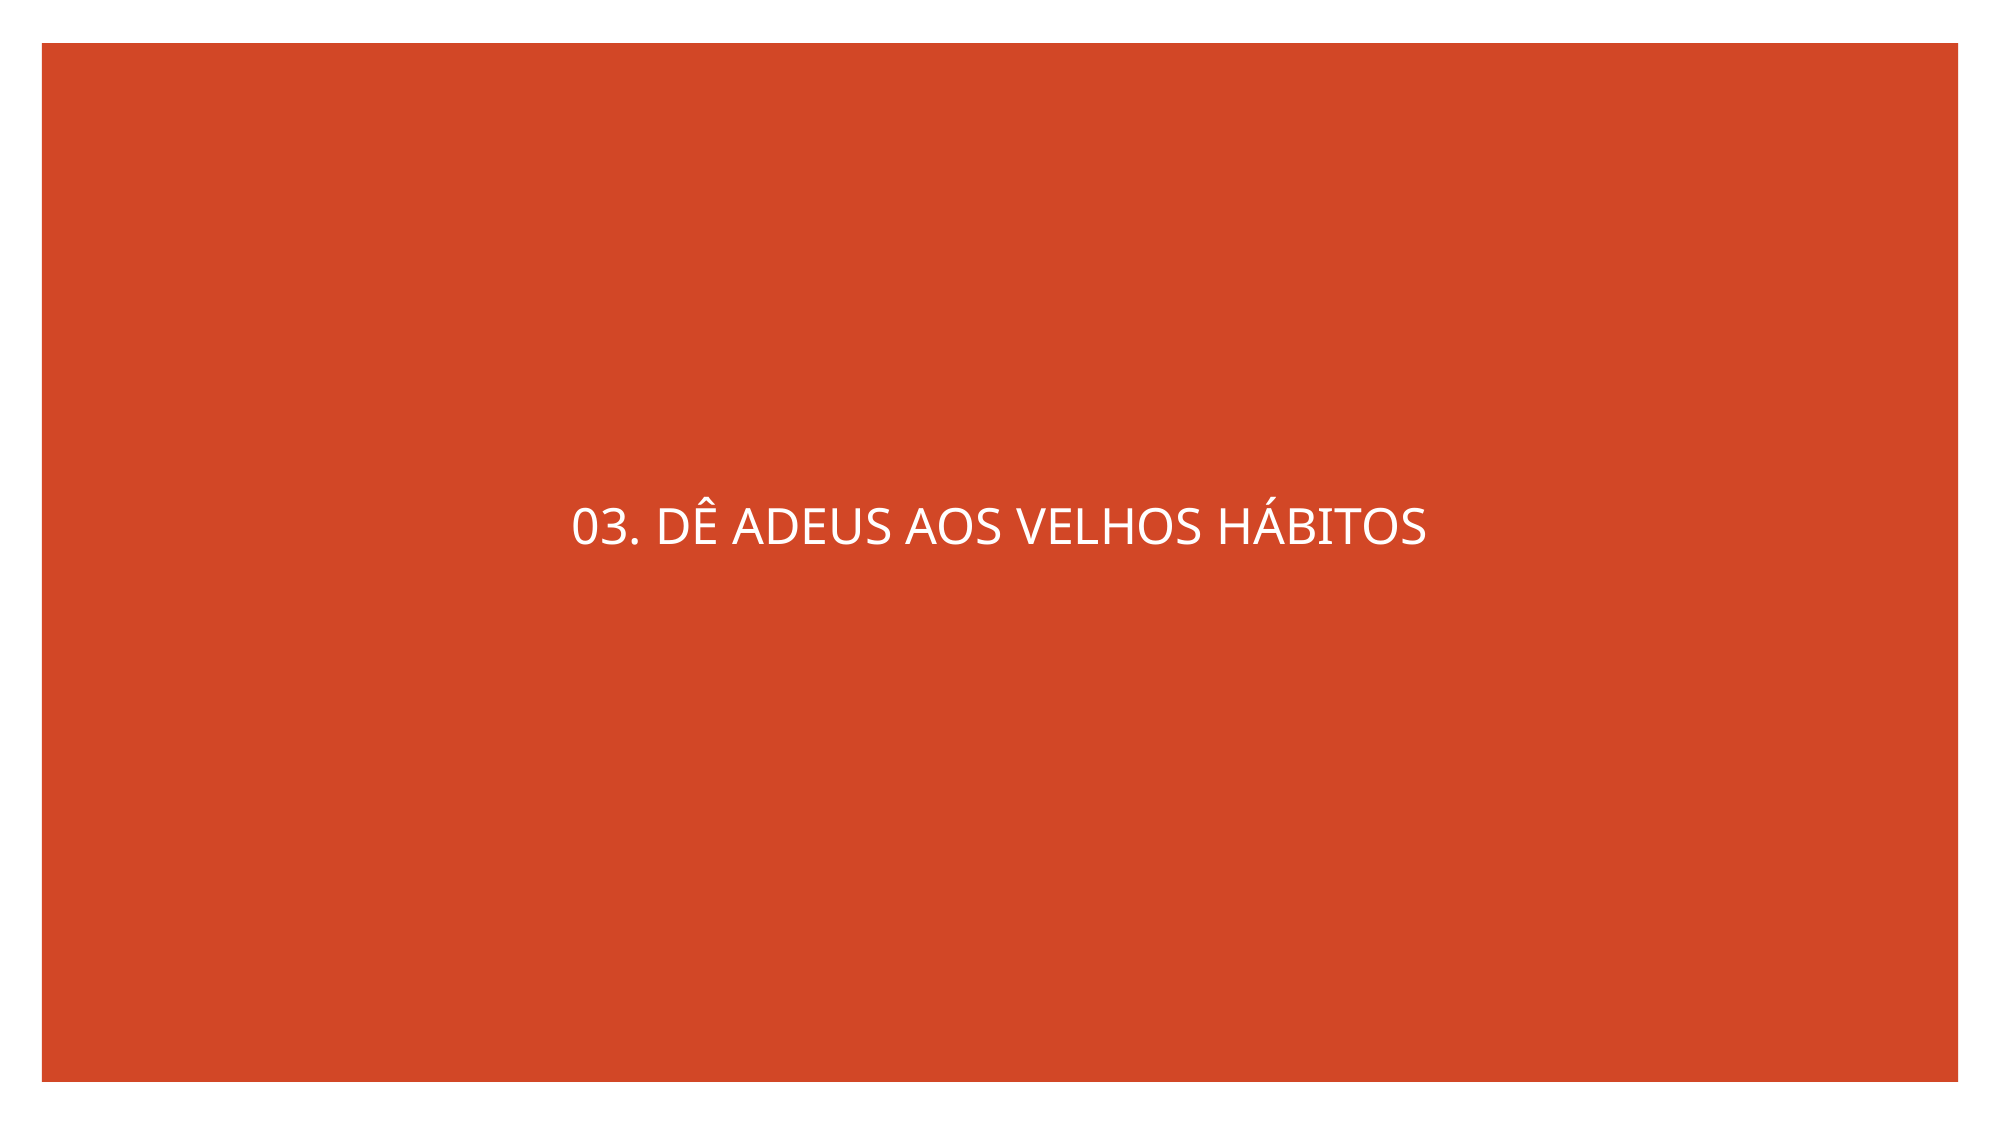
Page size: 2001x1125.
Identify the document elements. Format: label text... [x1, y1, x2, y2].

subtitle 03. DÊ ADEUS AOS VELHOS HÁBITOS [214, 456, 1786, 644]
